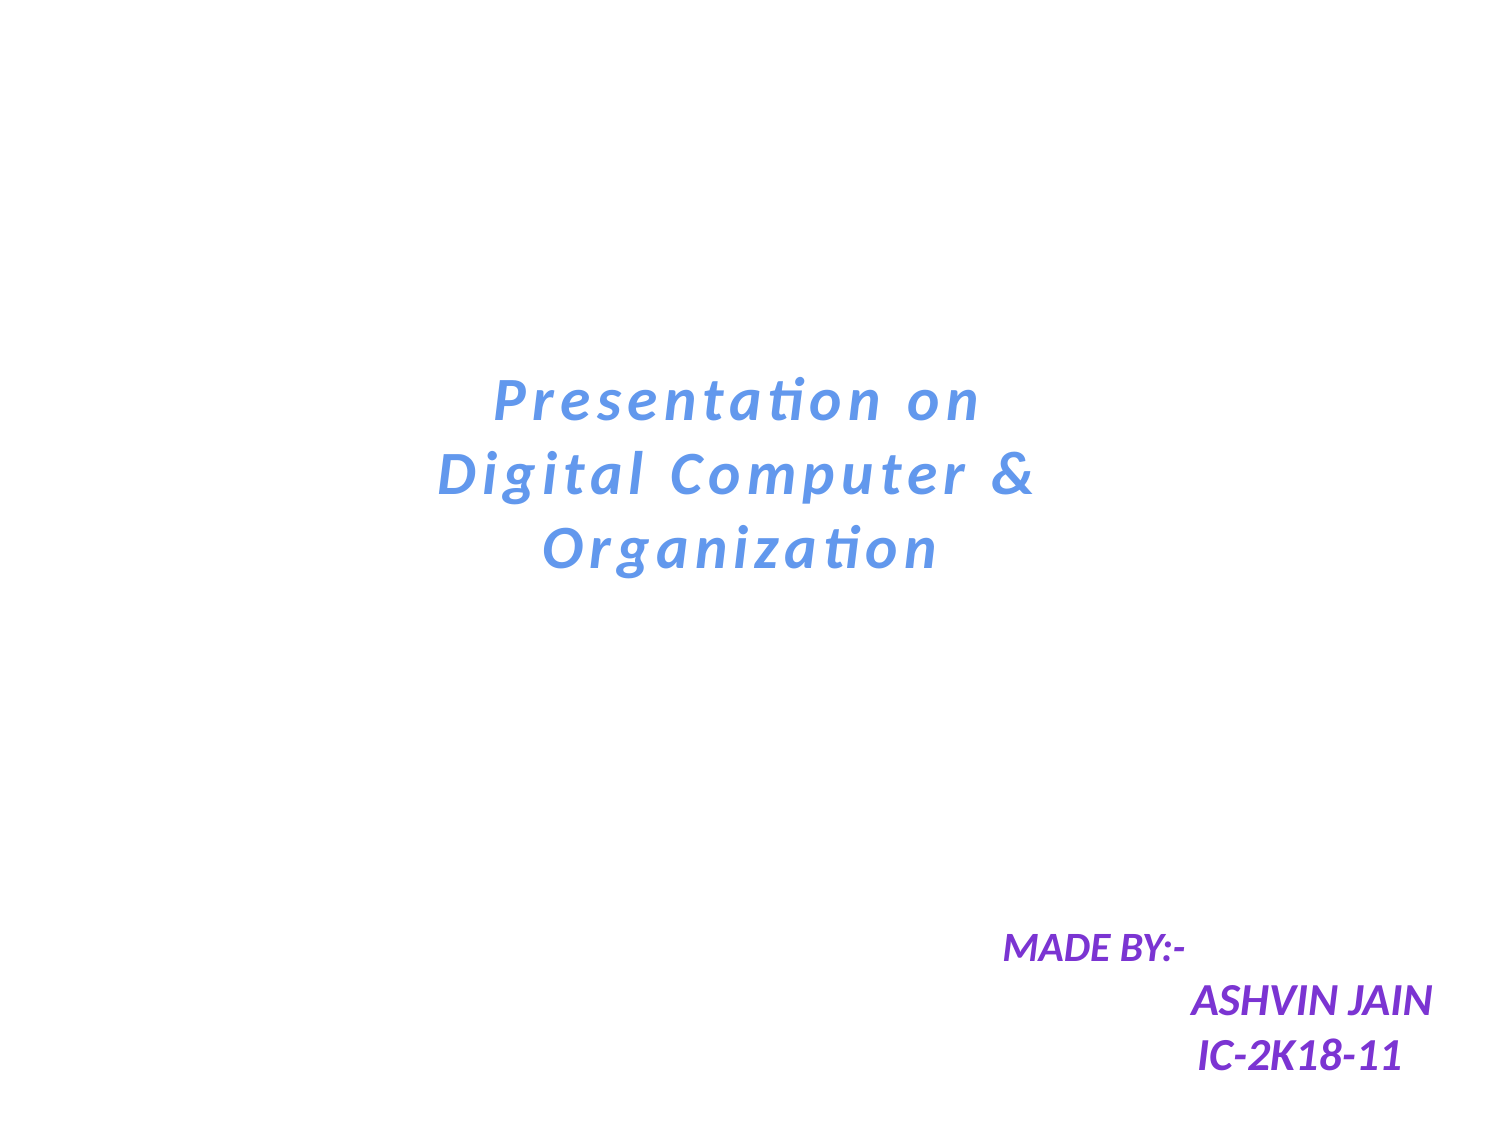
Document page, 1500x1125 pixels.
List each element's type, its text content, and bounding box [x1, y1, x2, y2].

title Presentation on Digital Computer & Organization [112, 349, 1388, 591]
text_box Made By:- Ashvin jain IC-2K18-11 [987, 912, 1500, 1088]
